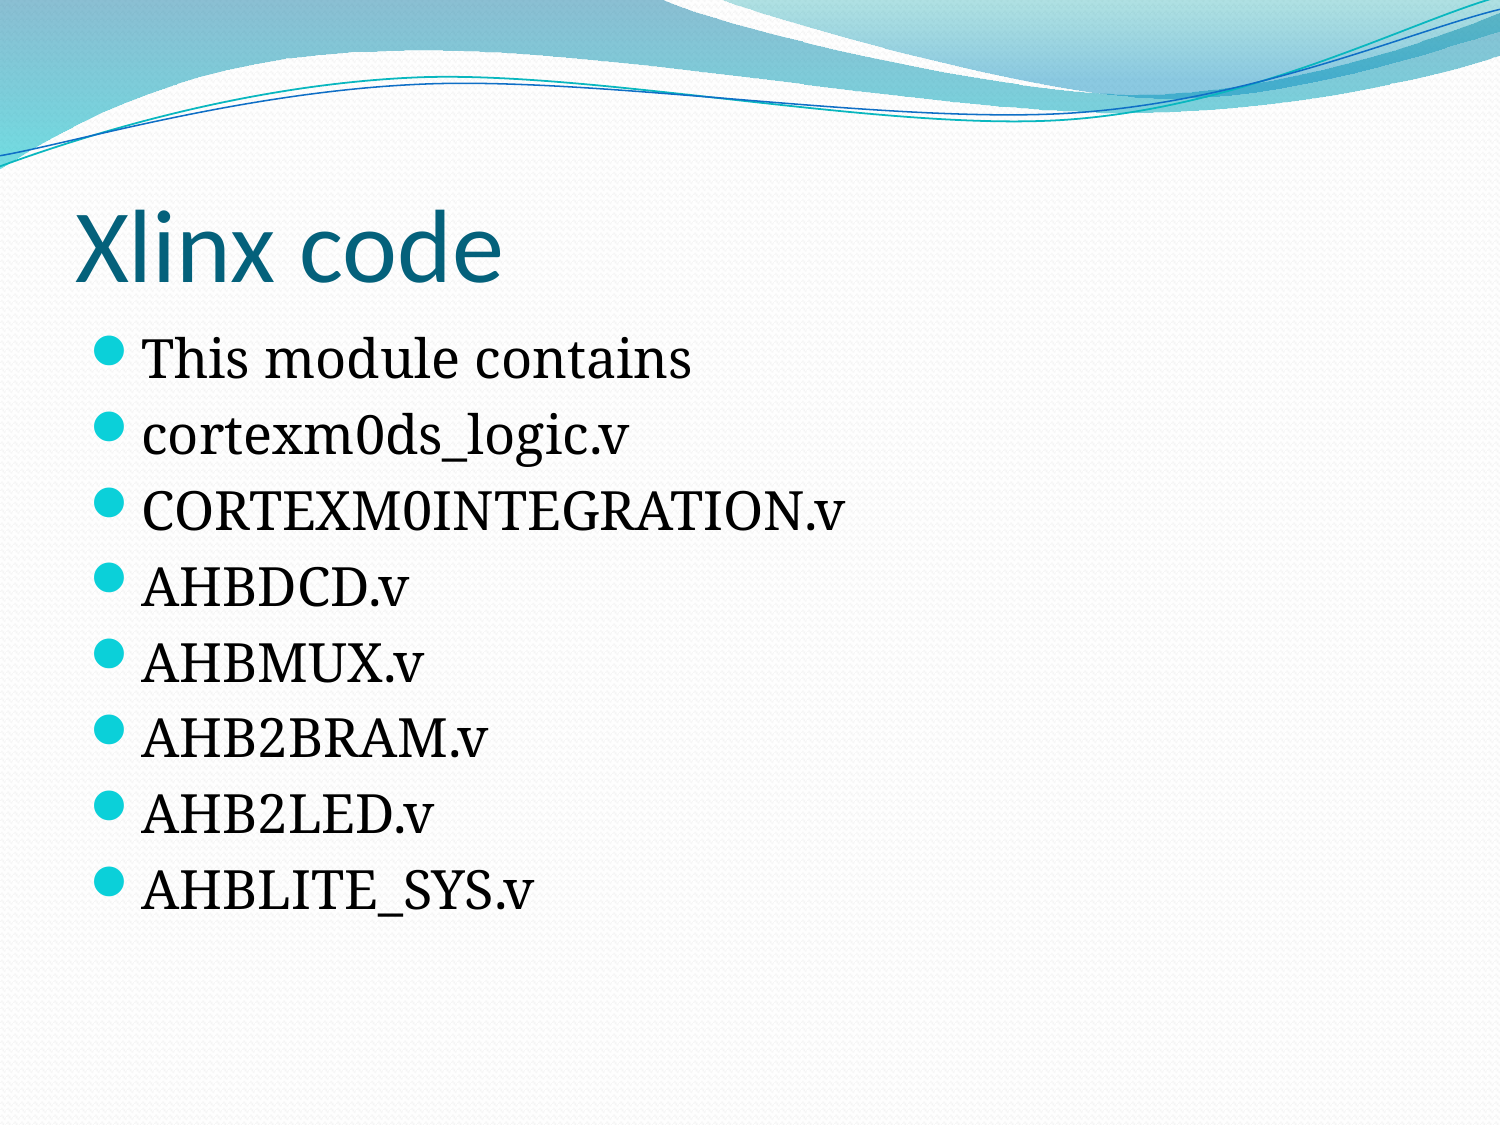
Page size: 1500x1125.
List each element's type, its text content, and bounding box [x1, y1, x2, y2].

title Xlinx code [75, 115, 1425, 303]
list This module contains cortexm0ds_logic.v CORTEXM0INTEGRATION.v AHBDCD.v AHBMUX.v AHB2BRAM.v AHB2LED.v AHBLITE_SYS.v [75, 317, 1425, 1038]
